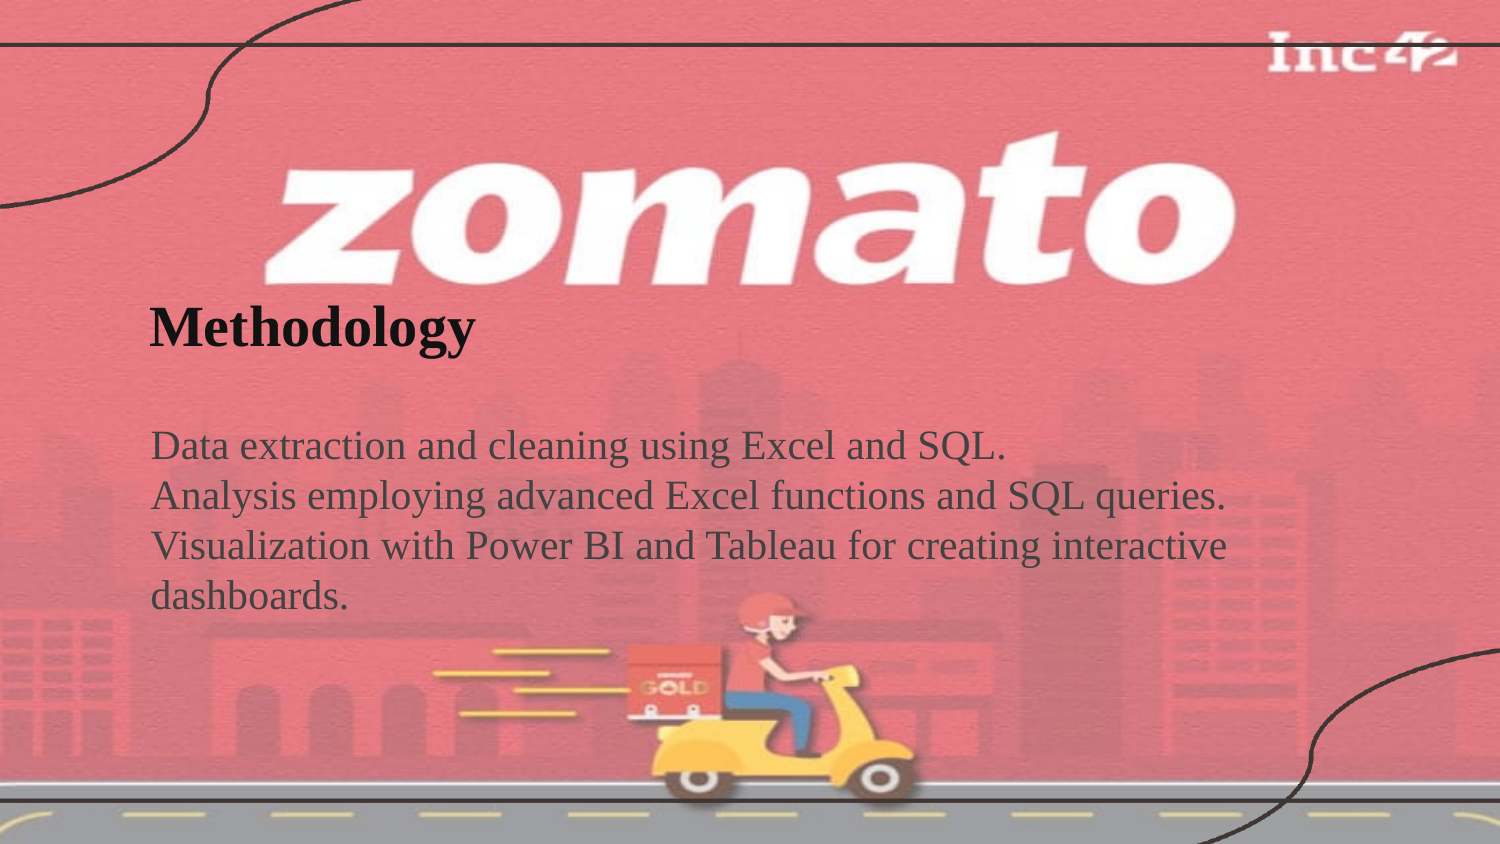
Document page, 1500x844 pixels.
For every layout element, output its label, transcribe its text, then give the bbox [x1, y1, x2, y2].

text_box Data extraction and cleaning using Excel and SQL. Analysis employing advanced Excel functions and SQL queries. Visualization with Power BI and Tableau for creating interactive dashboards. [135, 410, 1336, 626]
text_box Methodology [134, 280, 1335, 366]
picture [0, 0, 1500, 844]
